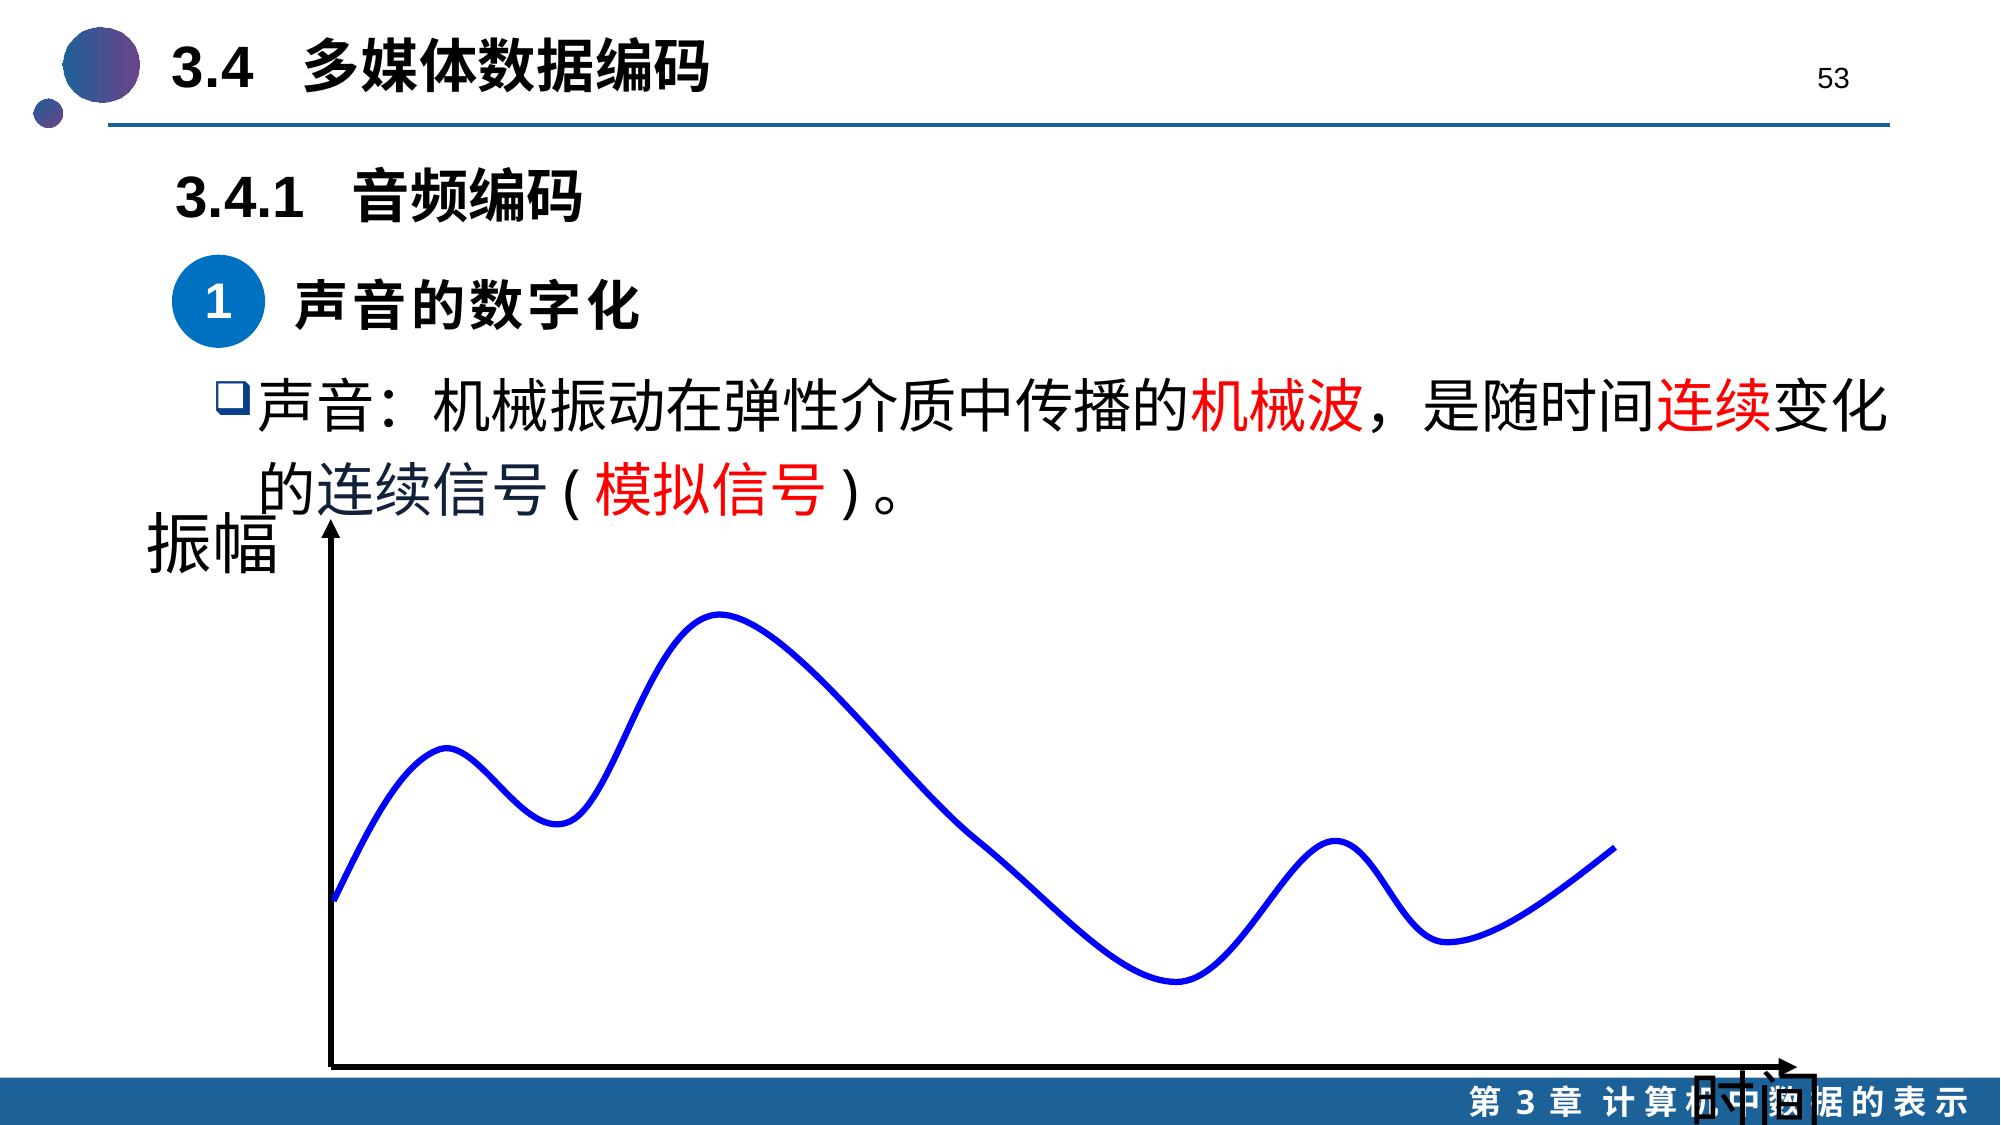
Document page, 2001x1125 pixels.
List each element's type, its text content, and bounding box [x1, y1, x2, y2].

text_box 声音的数字化 [294, 271, 1675, 337]
text_box 声音：机械振动在弹性介质中传播的机械波，是随时间连续变化的连续信号(模拟信号)。 [108, 347, 1906, 586]
text_box 3.4.1 音频编码 [160, 151, 1161, 237]
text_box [33, 26, 140, 128]
text_box 3.4 多媒体数据编码 [171, 16, 819, 108]
text_box 53 [1802, 52, 1890, 102]
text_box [129, 493, 1839, 1125]
text_box 1 [171, 254, 266, 347]
